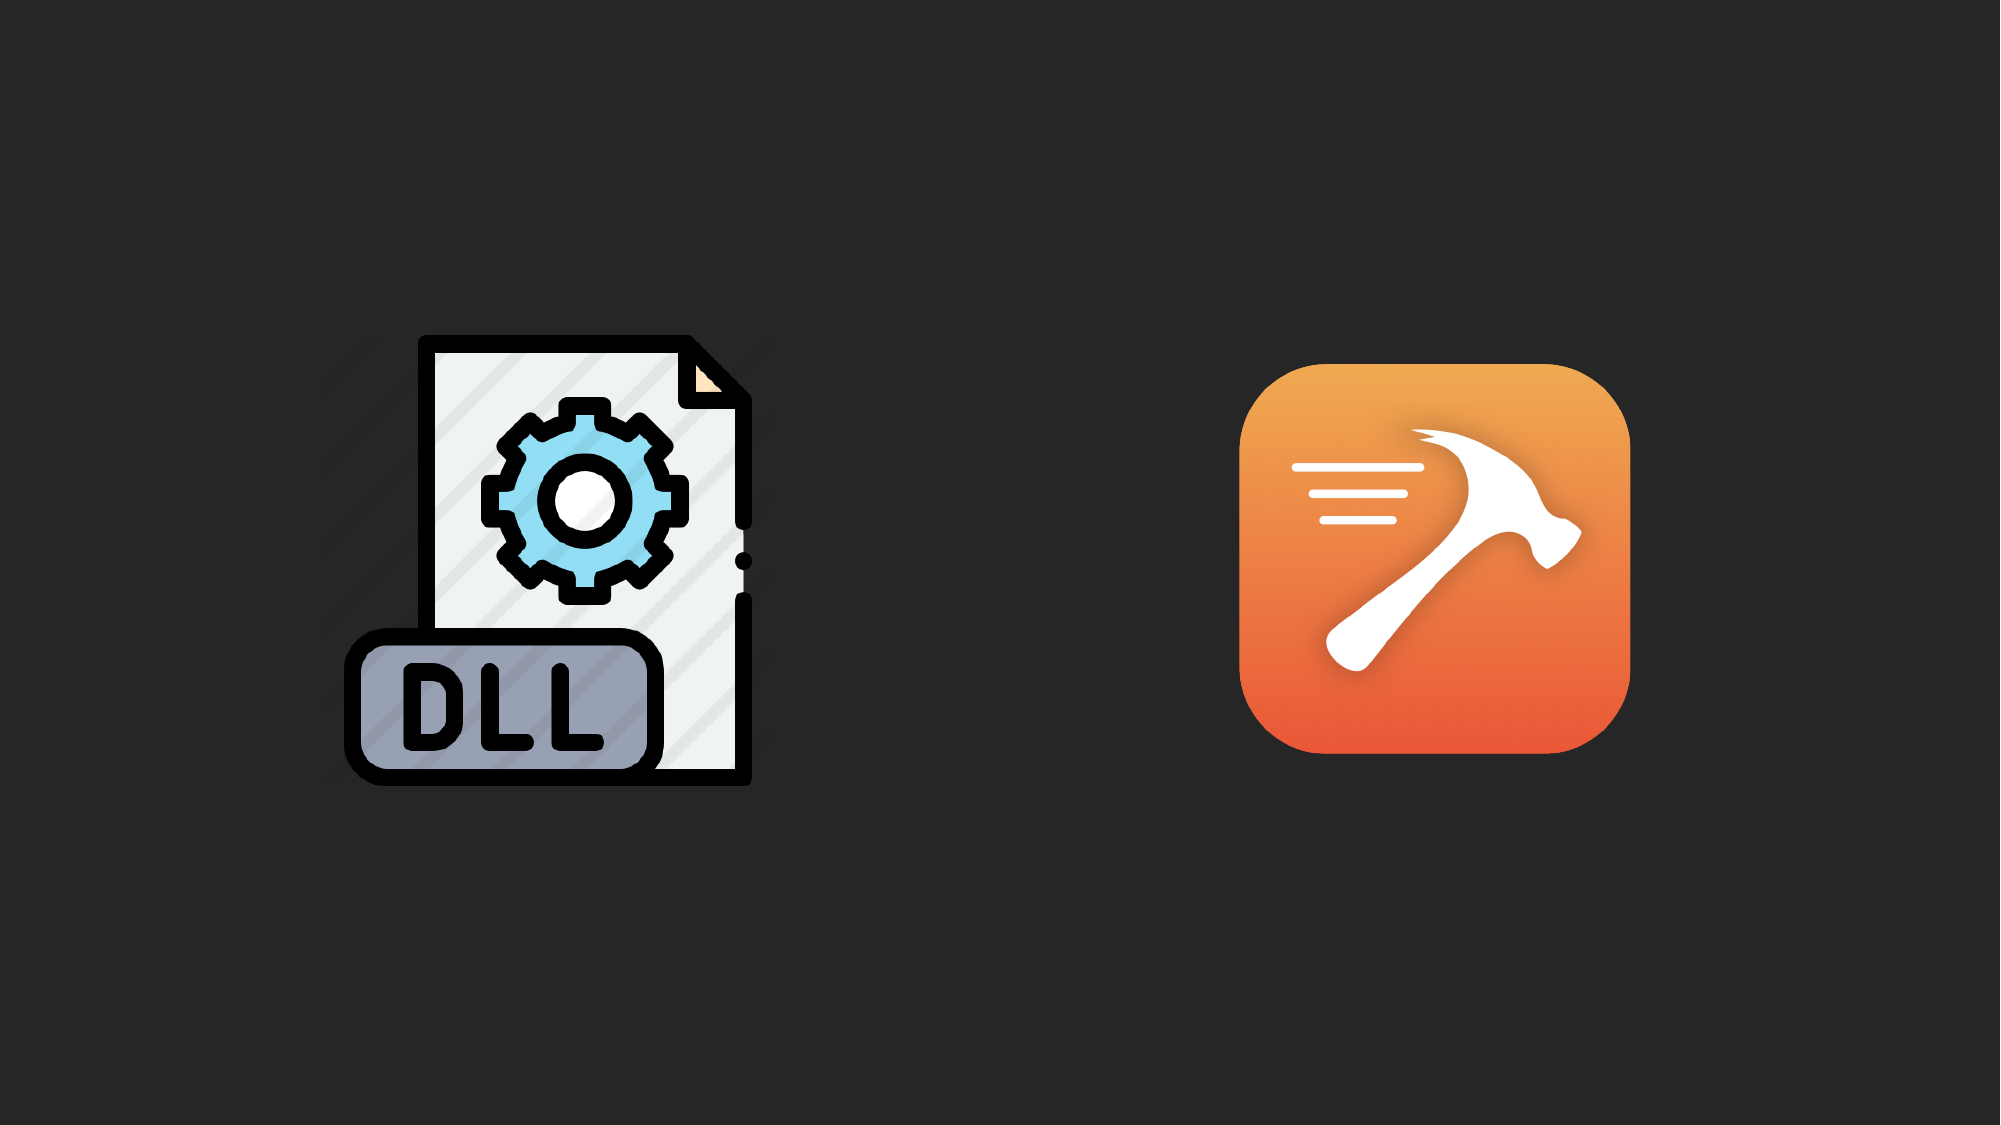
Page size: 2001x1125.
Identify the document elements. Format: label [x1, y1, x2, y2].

picture [322, 335, 773, 786]
picture [1239, 364, 1631, 754]
